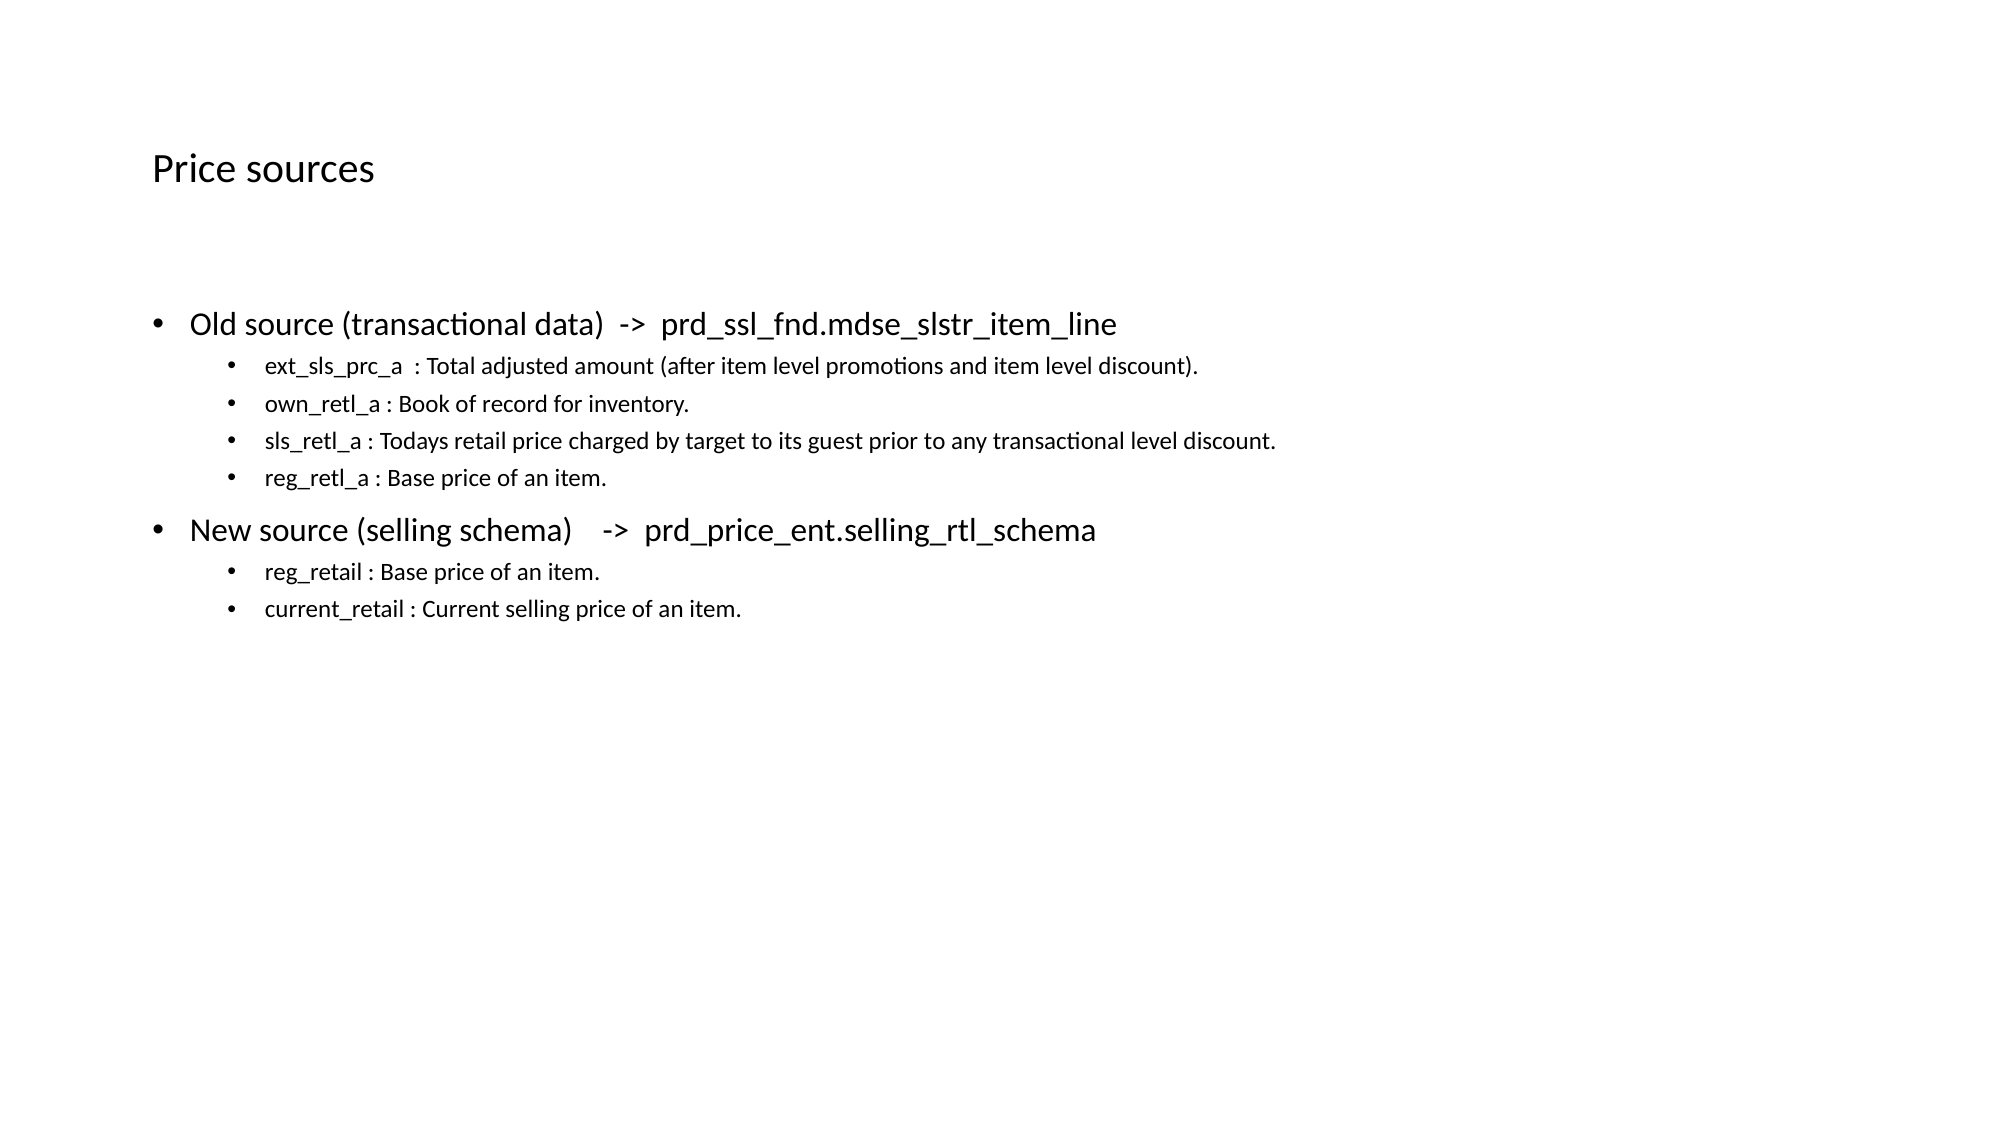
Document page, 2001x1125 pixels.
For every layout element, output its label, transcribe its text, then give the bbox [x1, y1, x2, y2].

title Price sources [137, 59, 1863, 278]
list Old source (transactional data) -> prd_ssl_fnd.mdse_slstr_item_line ext_sls_prc_a : Total adjusted amount (after item level promotions and item level discount). own_retl_a : Book of record for inventory. sls_retl_a : Todays retail price charged by target to its guest prior to any transactional level discount. reg_retl_a : Base price of an item. New source (selling schema) -> prd_price_ent.selling_rtl_schema reg_retail : Base price of an item. current_retail : Current selling price of an item. [137, 299, 1863, 1014]
